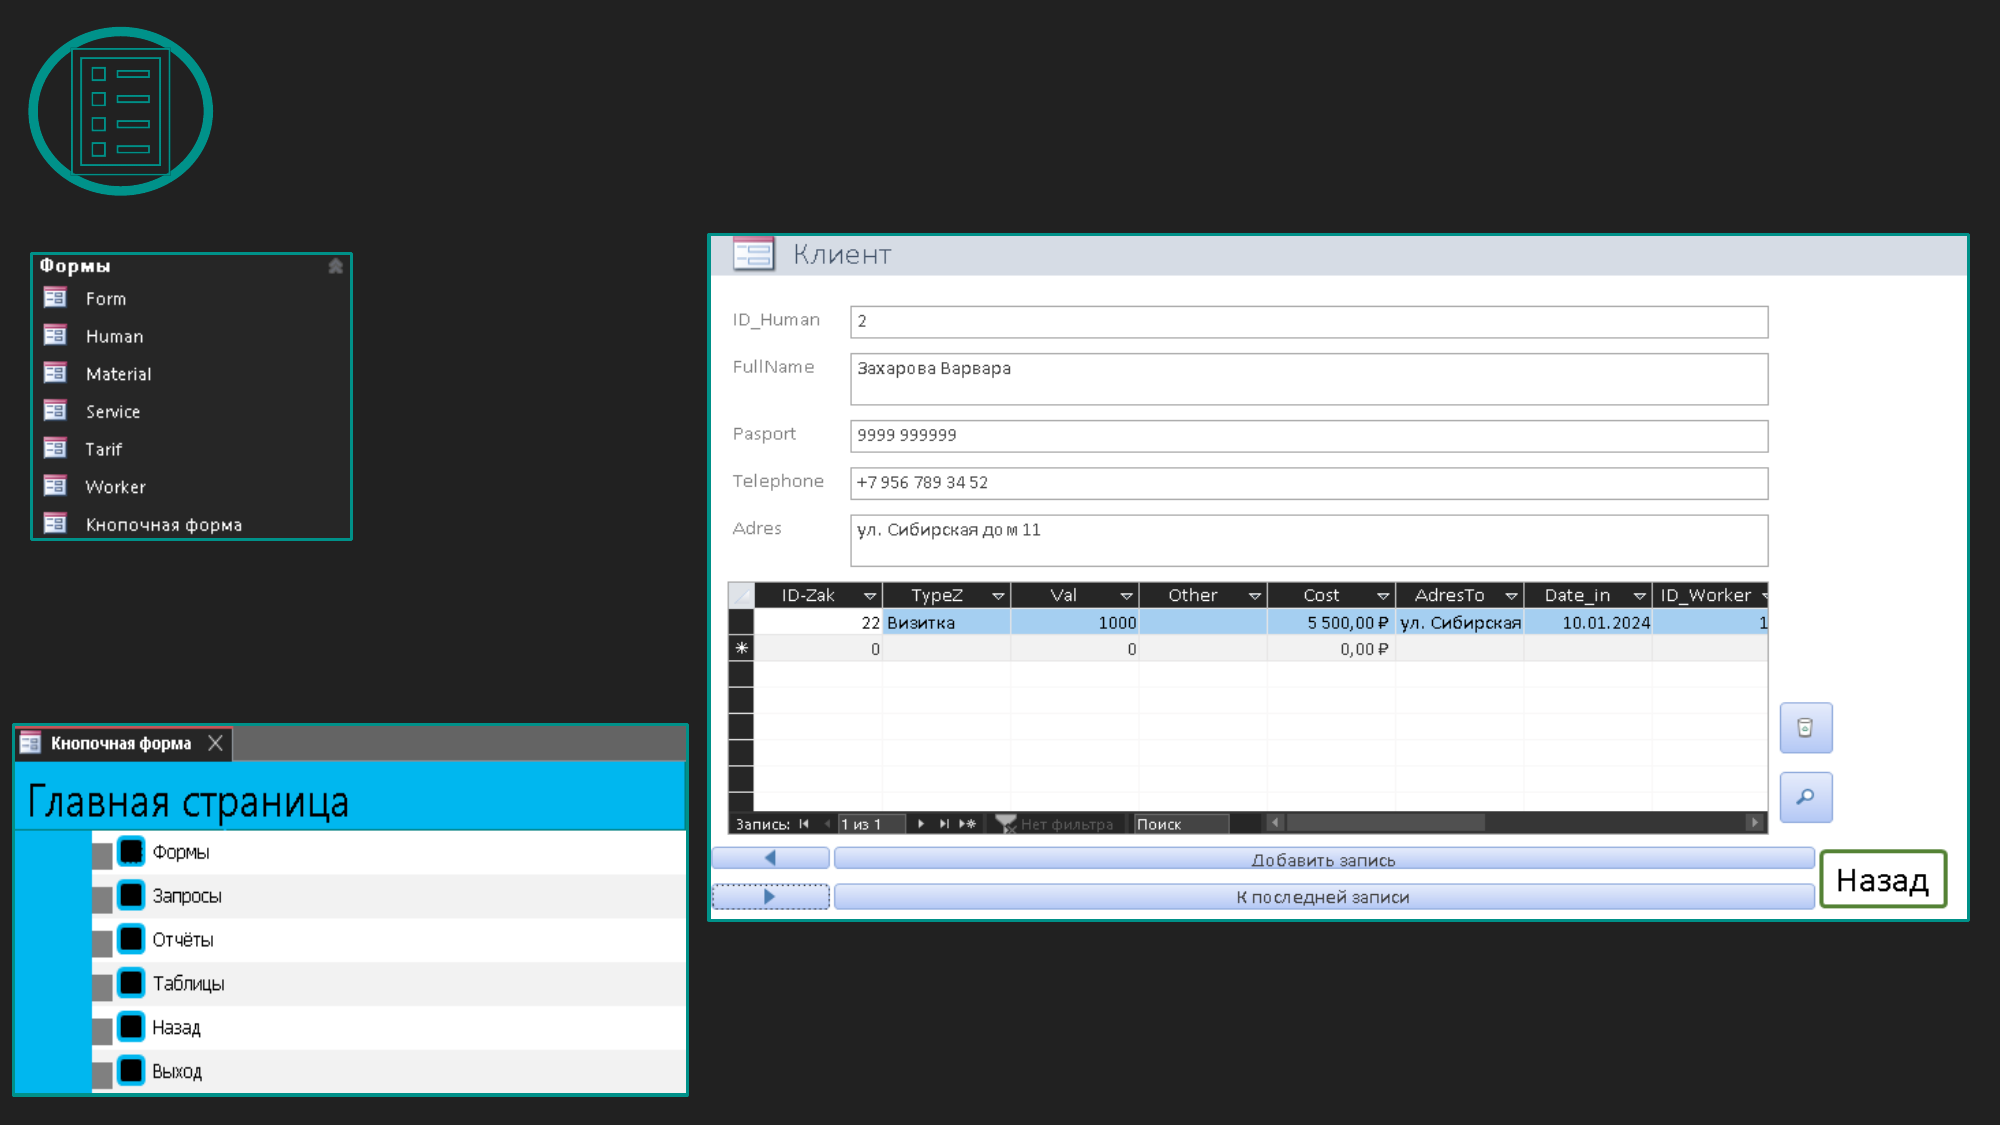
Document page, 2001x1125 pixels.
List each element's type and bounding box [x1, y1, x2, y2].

text_box [90, 30, 151, 35]
picture [32, 254, 351, 539]
picture [45, 35, 196, 187]
text_box [196, 68, 210, 155]
text_box [31, 68, 45, 154]
picture [14, 725, 687, 1094]
text_box [89, 187, 153, 193]
picture [710, 235, 1968, 920]
